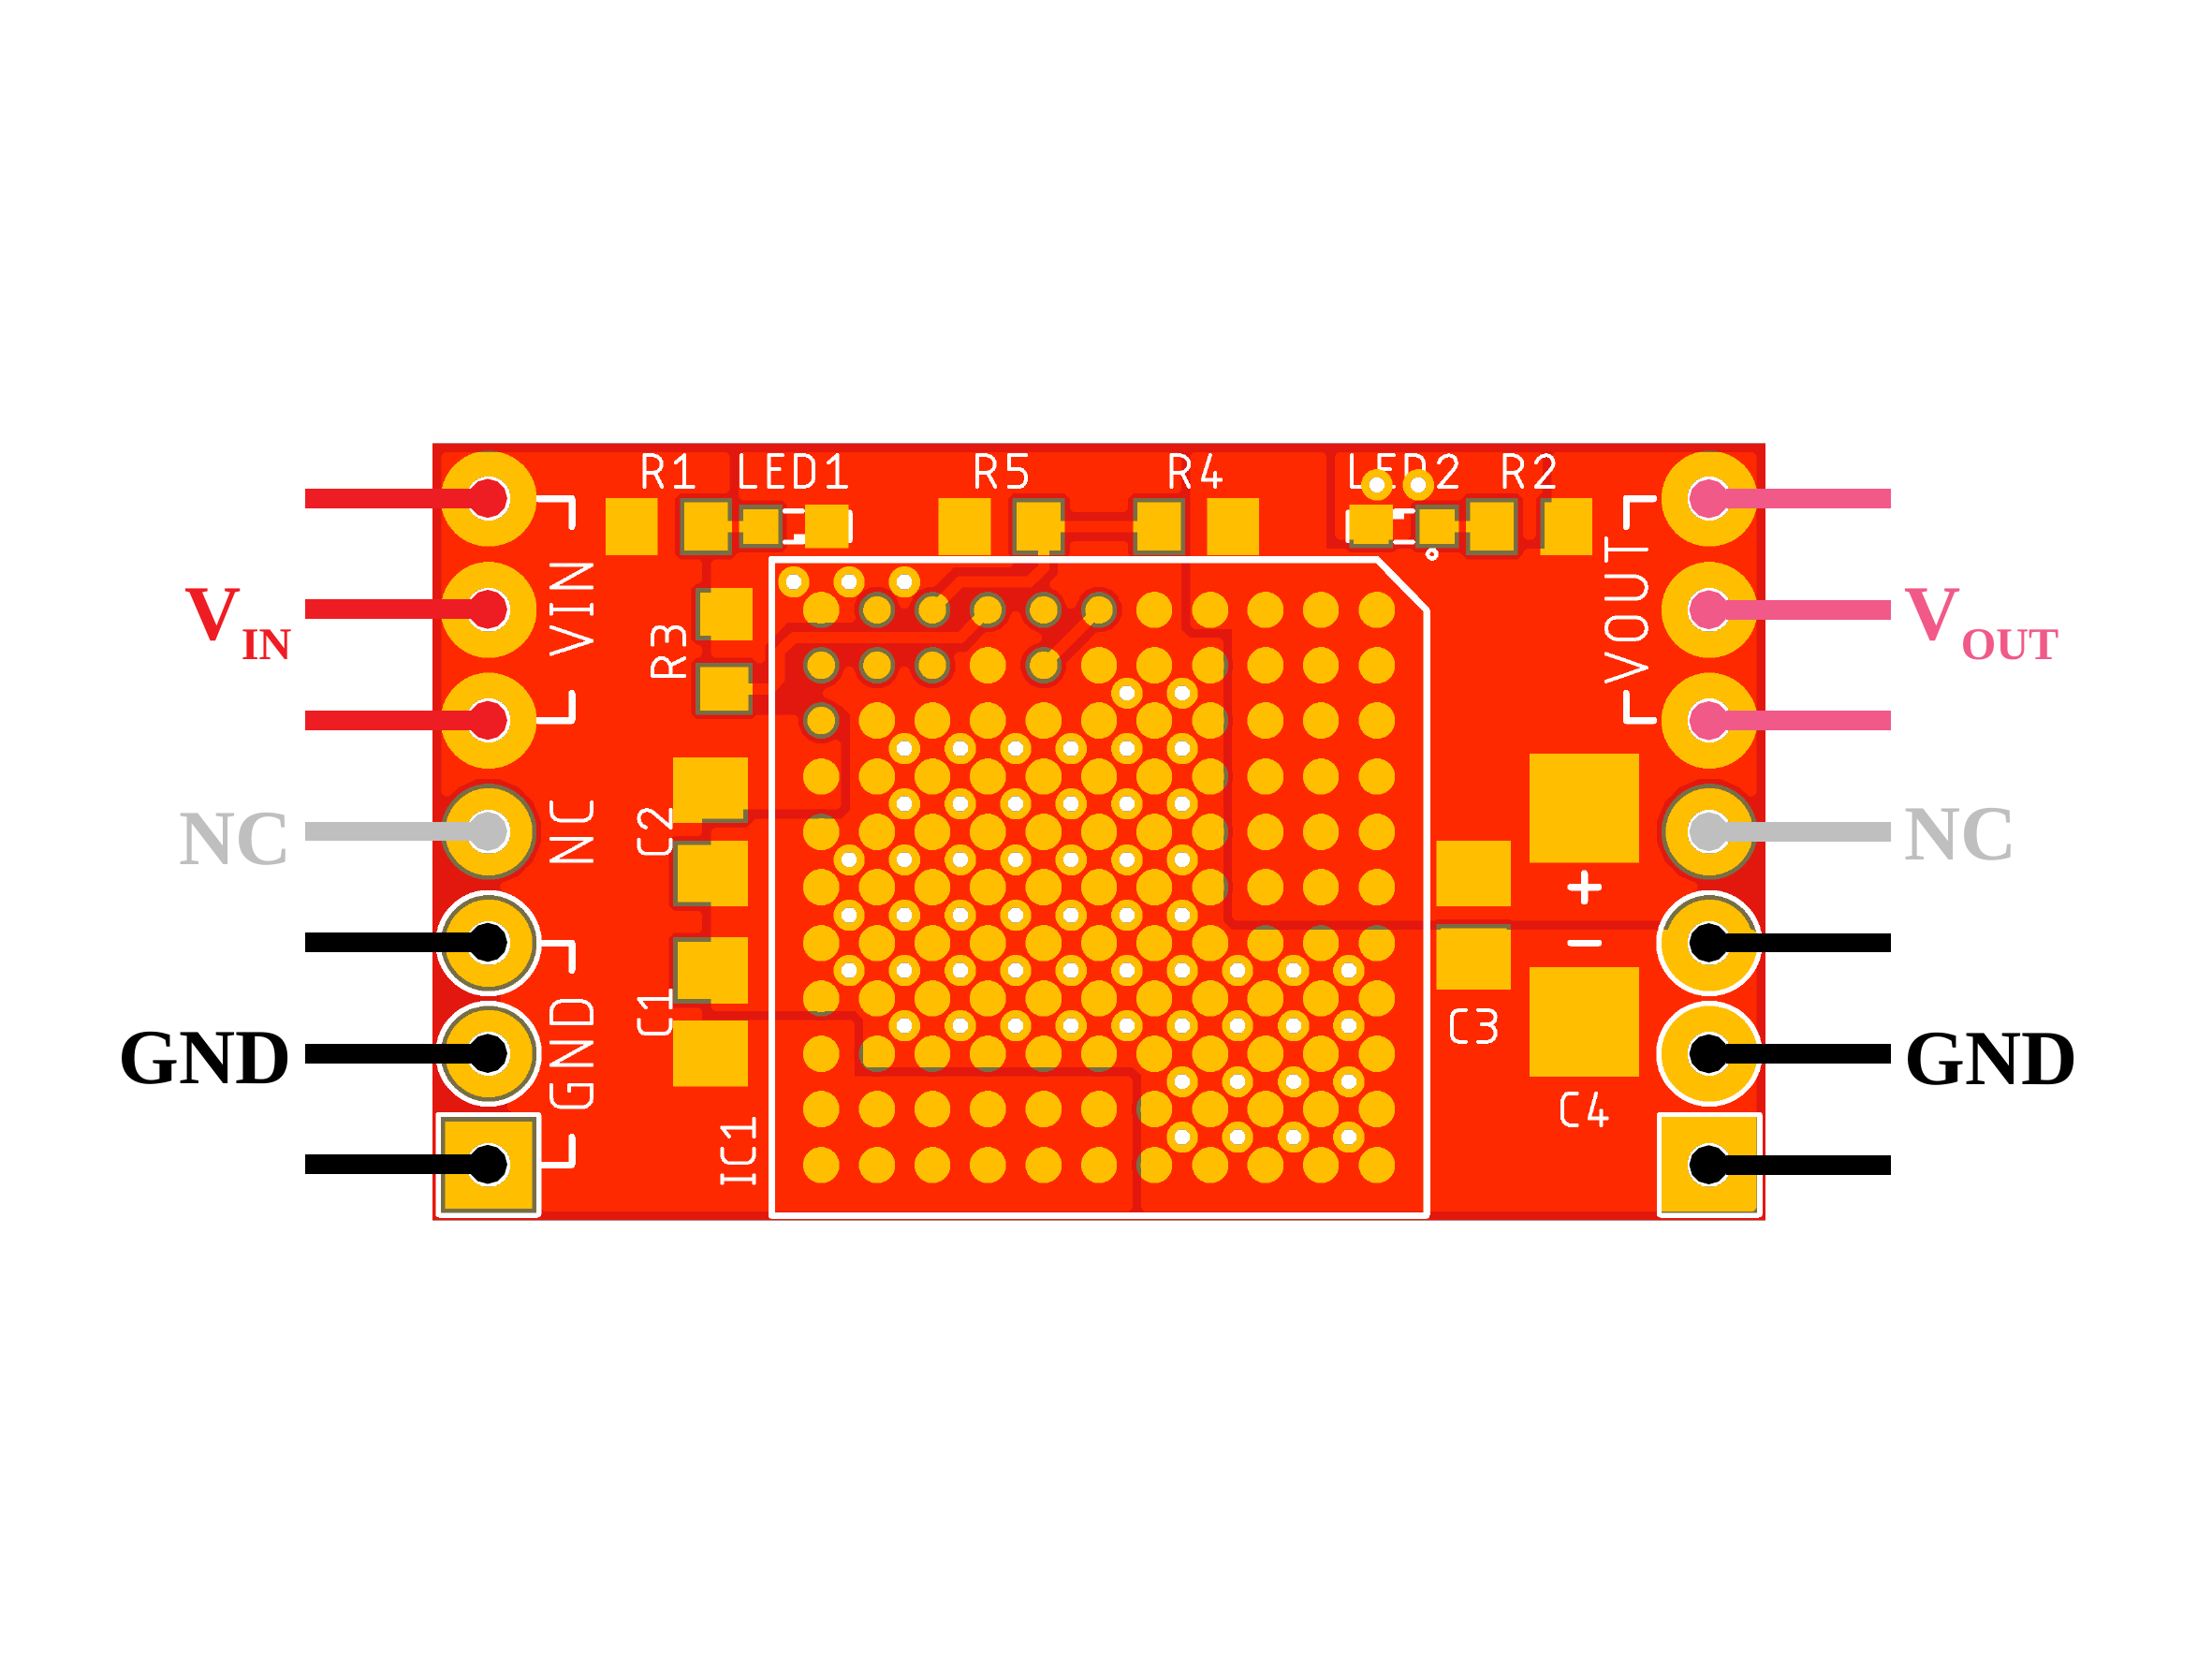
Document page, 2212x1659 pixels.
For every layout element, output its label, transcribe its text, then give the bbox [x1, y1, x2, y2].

text_box NC [0, 779, 306, 888]
text_box GND [0, 999, 306, 1107]
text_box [1708, 498, 2212, 1166]
picture [368, 414, 1843, 1244]
text_box VIN [0, 554, 306, 676]
